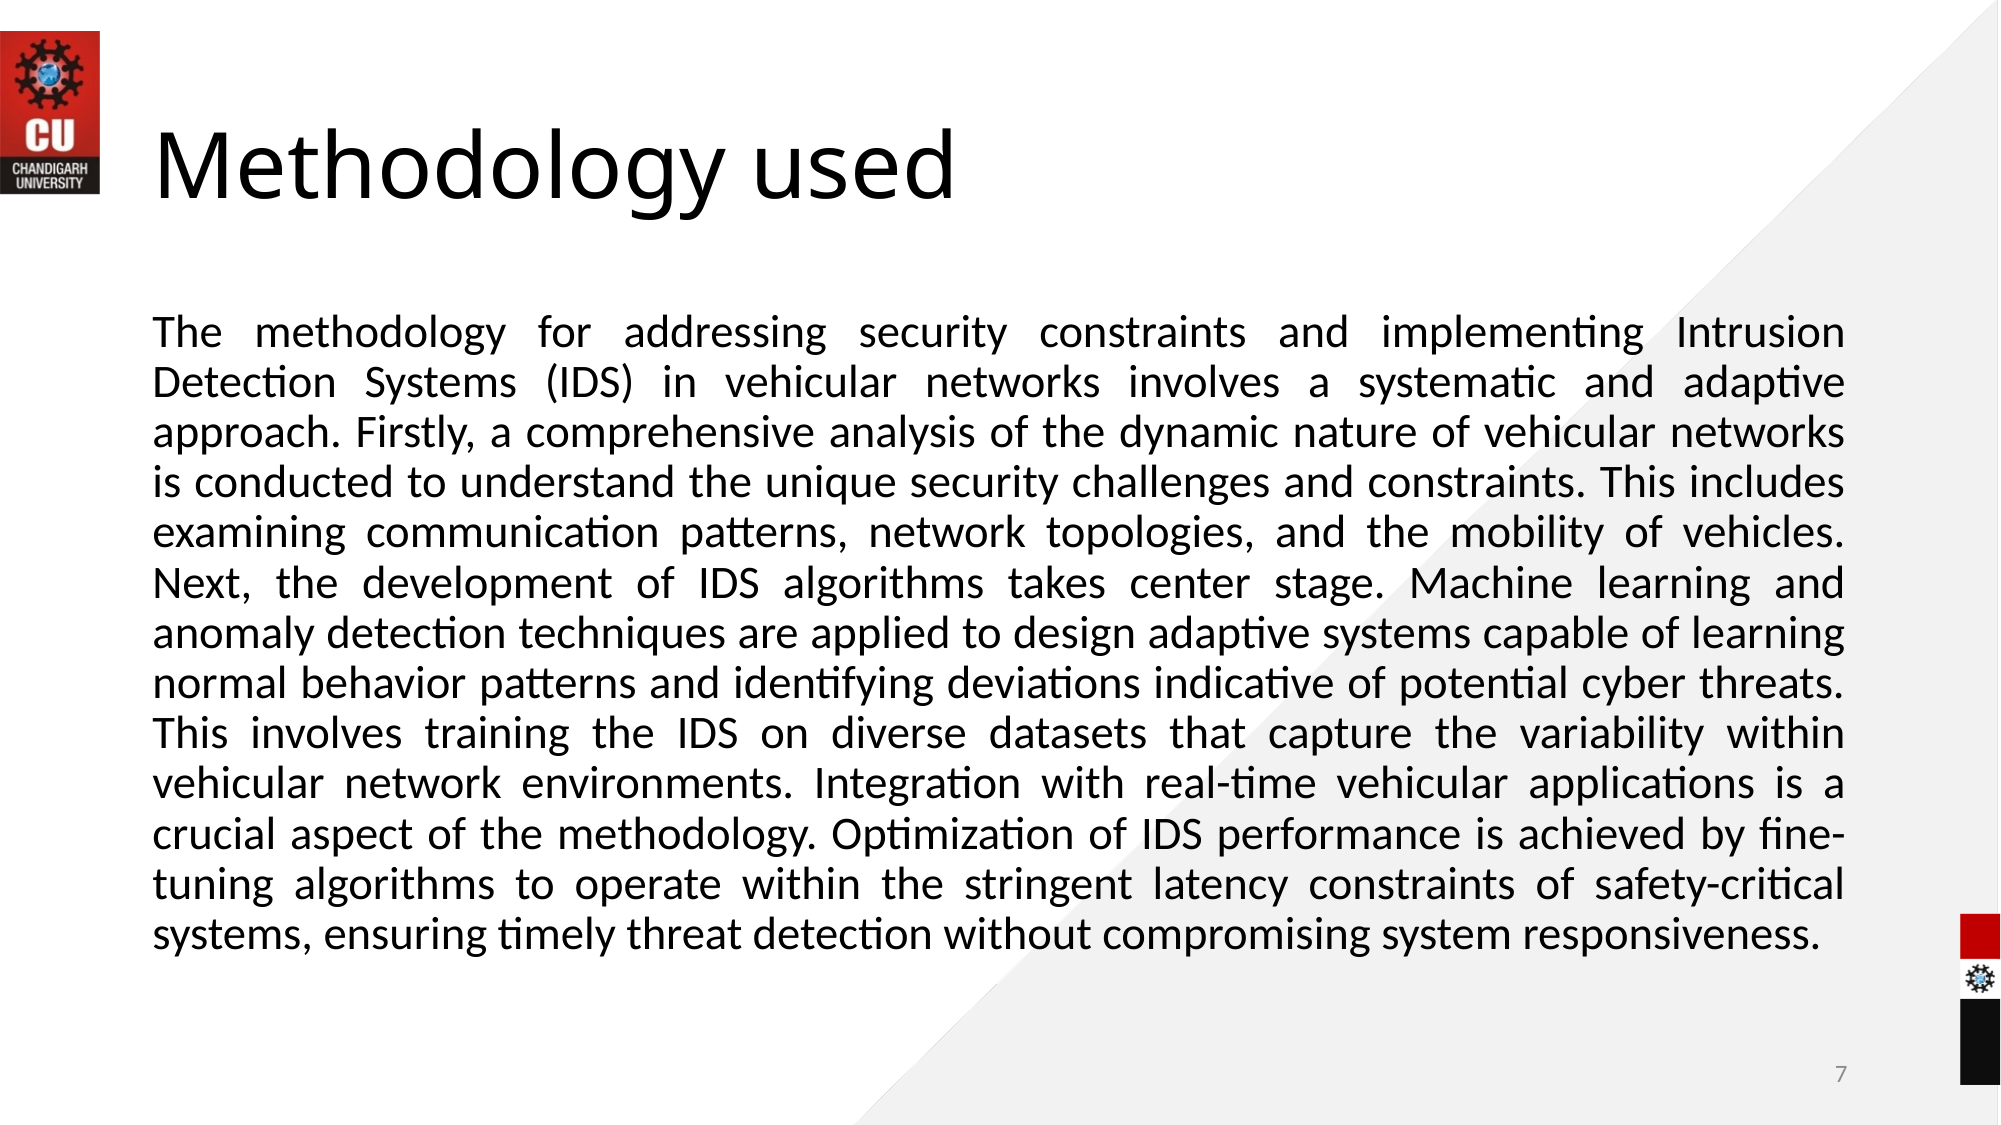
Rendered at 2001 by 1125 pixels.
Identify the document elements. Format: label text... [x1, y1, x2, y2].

slide_number 7 [1412, 1042, 1863, 1103]
picture [0, 0, 2001, 1125]
list The methodology for addressing security constraints and implementing Intrusion Detection Systems (IDS) in vehicular networks involves a systematic and adaptive approach. Firstly, a comprehensive analysis of the dynamic nature of vehicular networks is conducted to understand the unique security challenges and constraints. This includes examining communication patterns, network topologies, and the mobility of vehicles. Next, the development of IDS algorithms takes center stage. Machine learning and anomaly detection techniques are applied to design adaptive systems capable of learning normal behavior patterns and identifying deviations indicative of potential cyber threats. This involves training the IDS on diverse datasets that capture the variability within vehicular network environments. Integration with real-time vehicular applications is a crucial aspect of the methodology. Optimization of IDS performance is achieved by fine-tuning algorithms to operate within the stringent latency constraints of safety-critical systems, ensuring timely threat detection without compromising system responsiveness. [137, 299, 1863, 1014]
title Methodology used [137, 59, 1863, 278]
